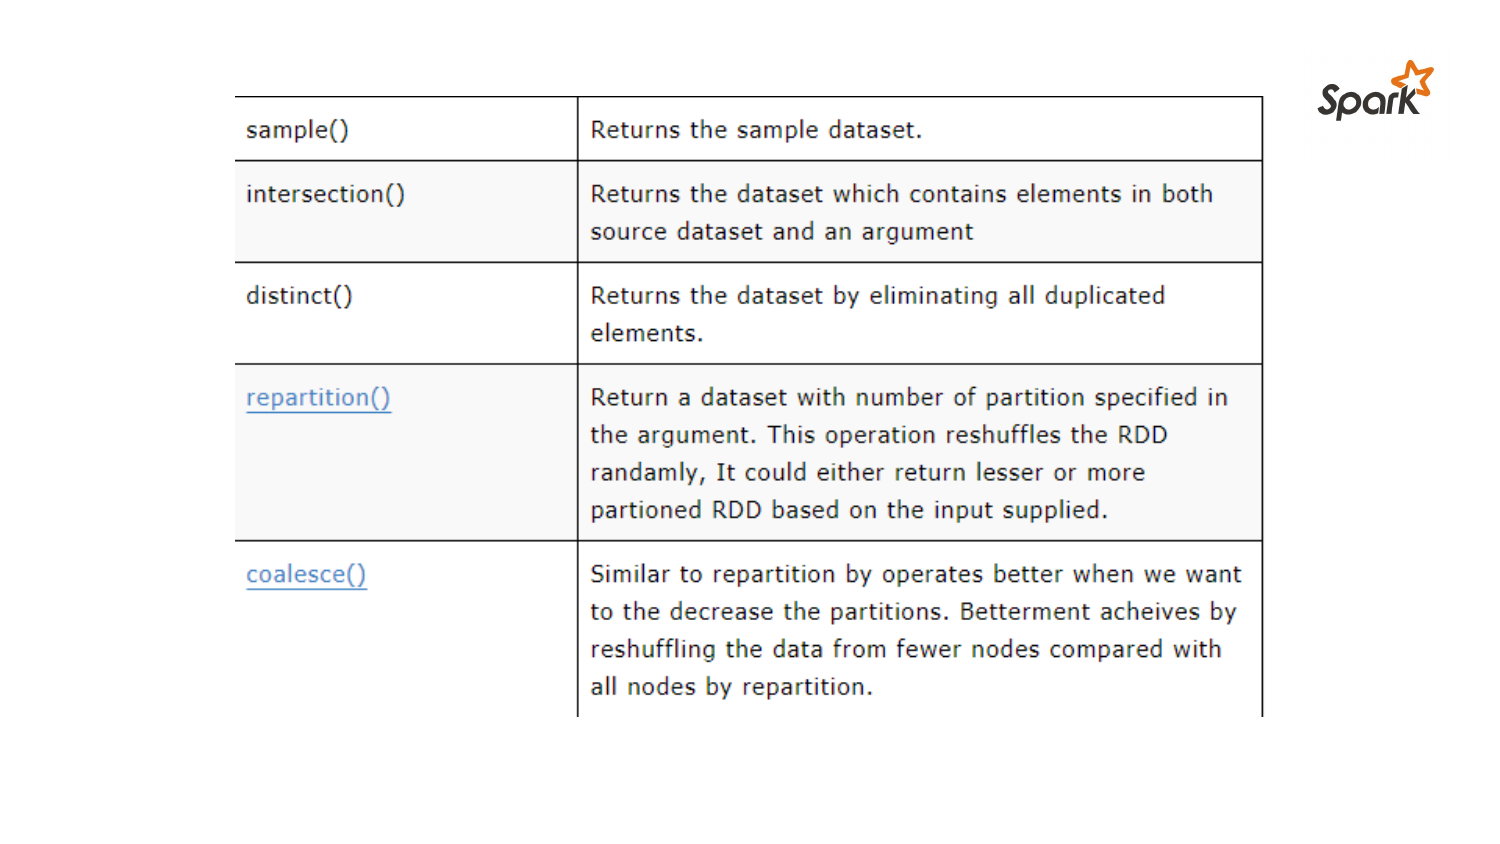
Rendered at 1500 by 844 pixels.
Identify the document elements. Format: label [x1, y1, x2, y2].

picture [234, 95, 1265, 717]
picture [1299, 45, 1450, 162]
